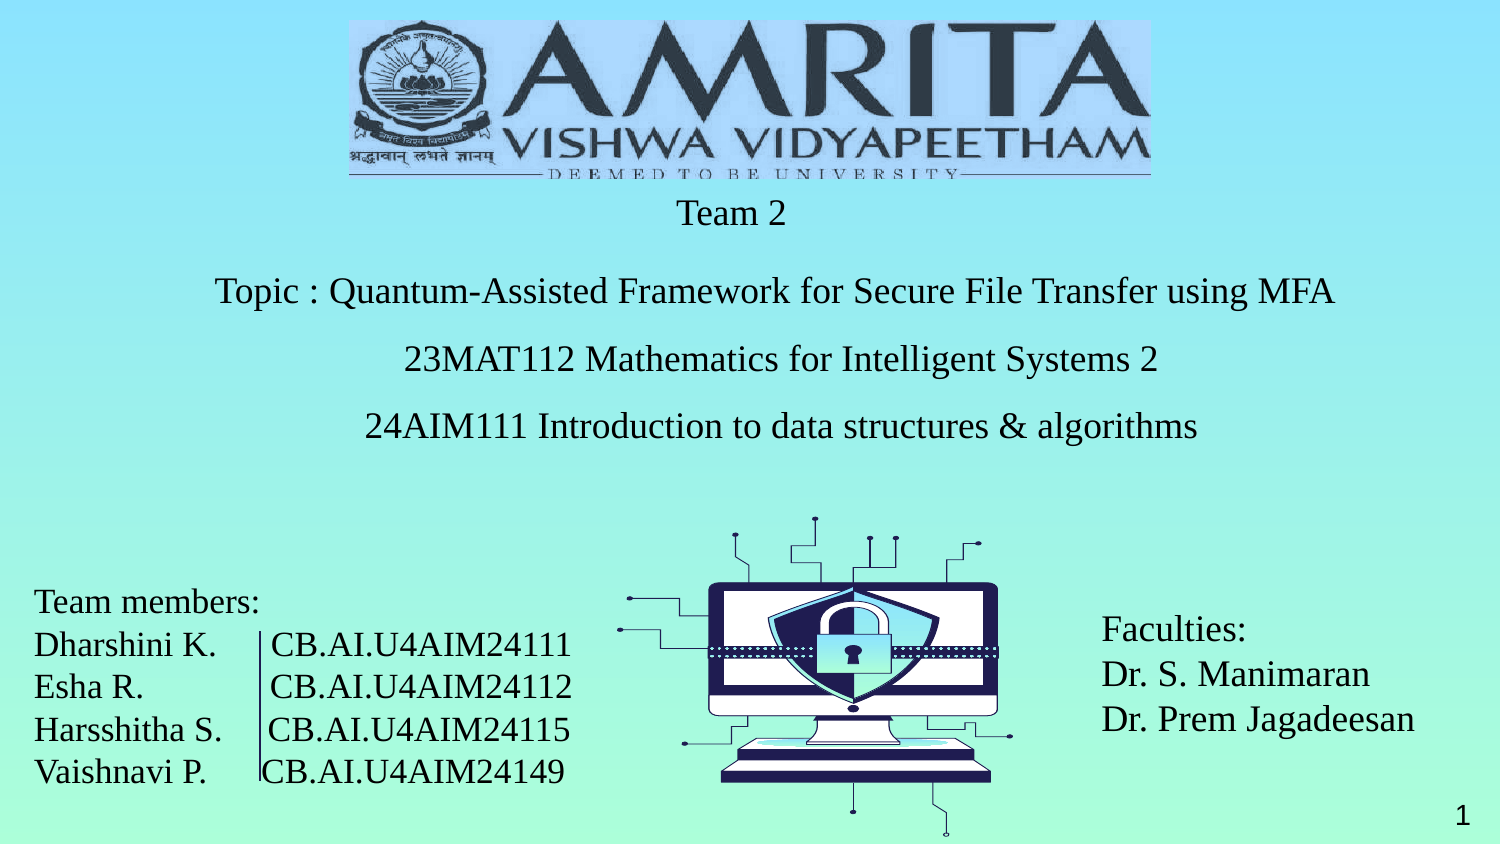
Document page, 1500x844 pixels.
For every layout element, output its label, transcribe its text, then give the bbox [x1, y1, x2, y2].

picture [349, 20, 1151, 179]
text_box 1 [1439, 788, 1500, 839]
text_box Faculties: Dr. S. Manimaran Dr. Prem Jagadeesan [1086, 596, 1487, 817]
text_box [616, 516, 1014, 837]
text_box Topic : Quantum-Assisted Framework for Secure File Transfer using MFA 23MAT112 Mathematics for Intelligent Systems 2 24AIM111 Introduction to data structures & algorithms [199, 173, 1364, 539]
text_box Team 2 [661, 187, 902, 240]
text_box Team members: ​ Dharshini K. CB.AI.U4AIM24111 ​ Esha R. CB.AI.U4AIM24112 ​ Harsshitha S. CB.AI.U4AIM24115 ​ Vaishnavi P. CB.AI.U4AIM24149 [19, 570, 611, 799]
